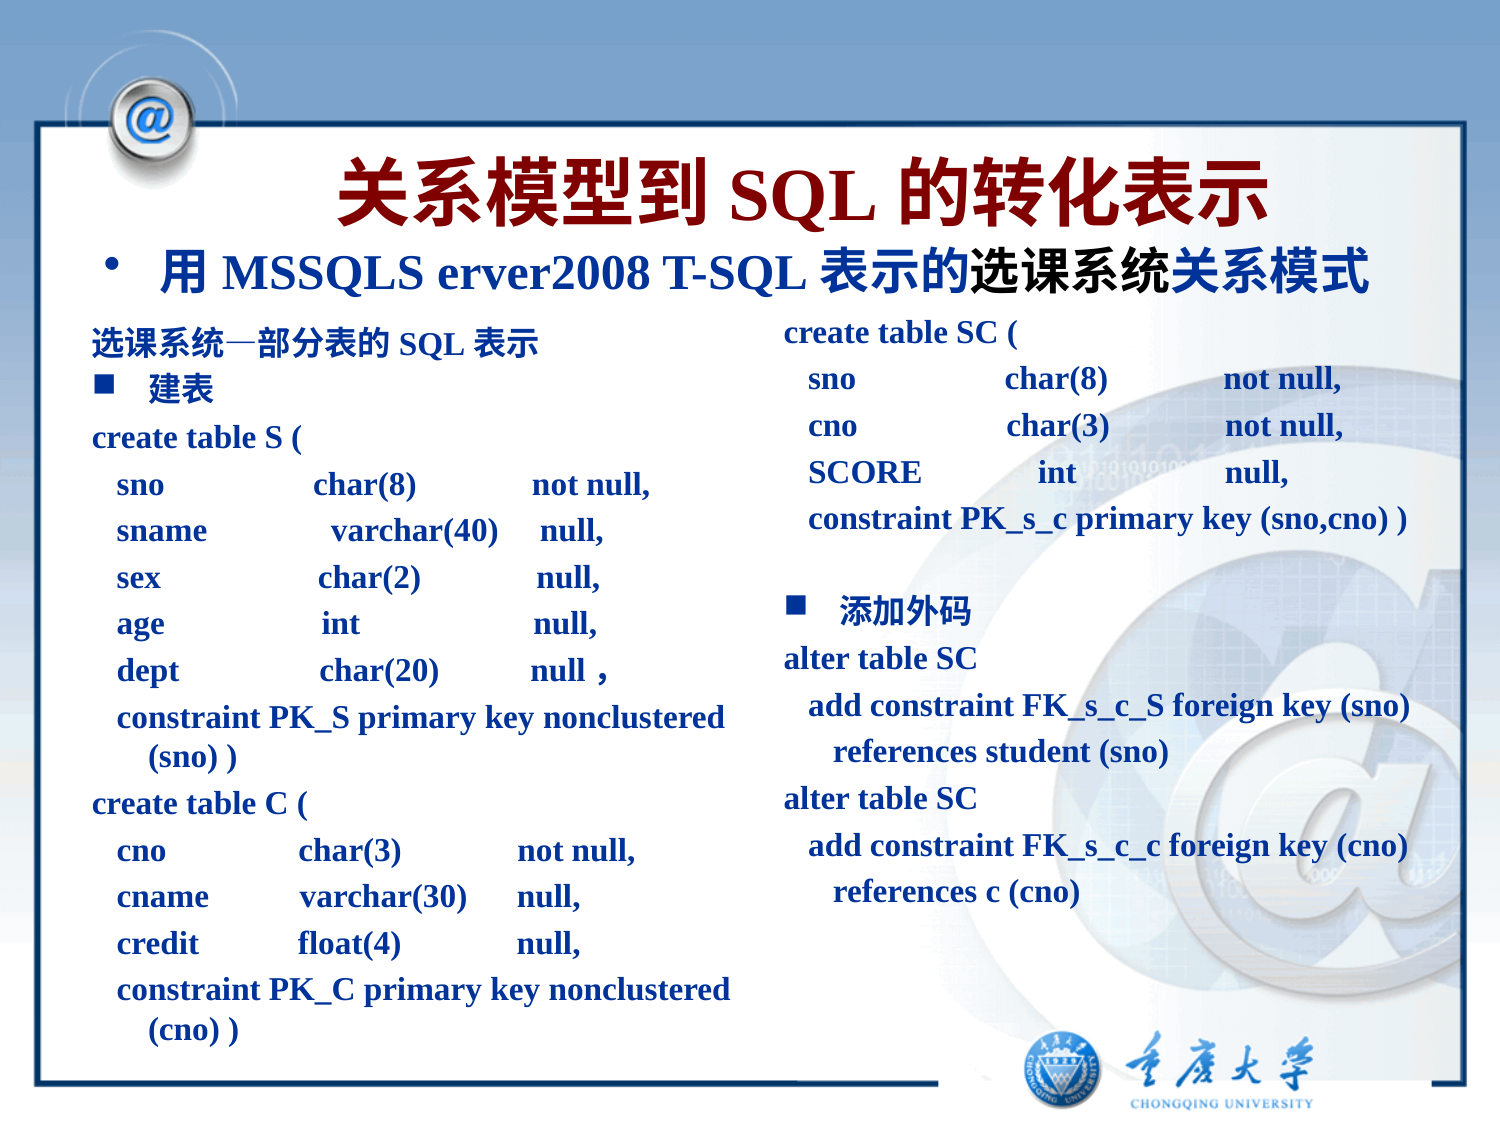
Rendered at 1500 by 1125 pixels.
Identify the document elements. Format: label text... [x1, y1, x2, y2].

picture [0, 0, 1500, 1125]
text_box 用MSSQLS erver2008 T-SQL表示的选课系统关系模式 [88, 231, 1424, 315]
list 选课系统—部分表的SQL表示 建表 create table S ( sno char(8) not null, sname varchar(40) null, sex char(2) null, age int null, dept char(20) null， constraint PK_S primary key nonclustered (sno) ) create table C ( cno char(3) not null, cname varchar(30) null, credit float(4) null, constraint PK_C primary key nonclustered (cno) ) [76, 314, 751, 1083]
list create table SC ( sno char(8) not null, cno char(3) not null, SCORE int null, constraint PK_s_c primary key (sno,cno) ) 添加外码 alter table SC add constraint FK_s_c_S foreign key (sno) references student (sno) alter table SC add constraint FK_s_c_c foreign key (cno) references c (cno) [768, 302, 1436, 1036]
title 关系模型到SQL的转化表示 [170, 148, 1436, 233]
